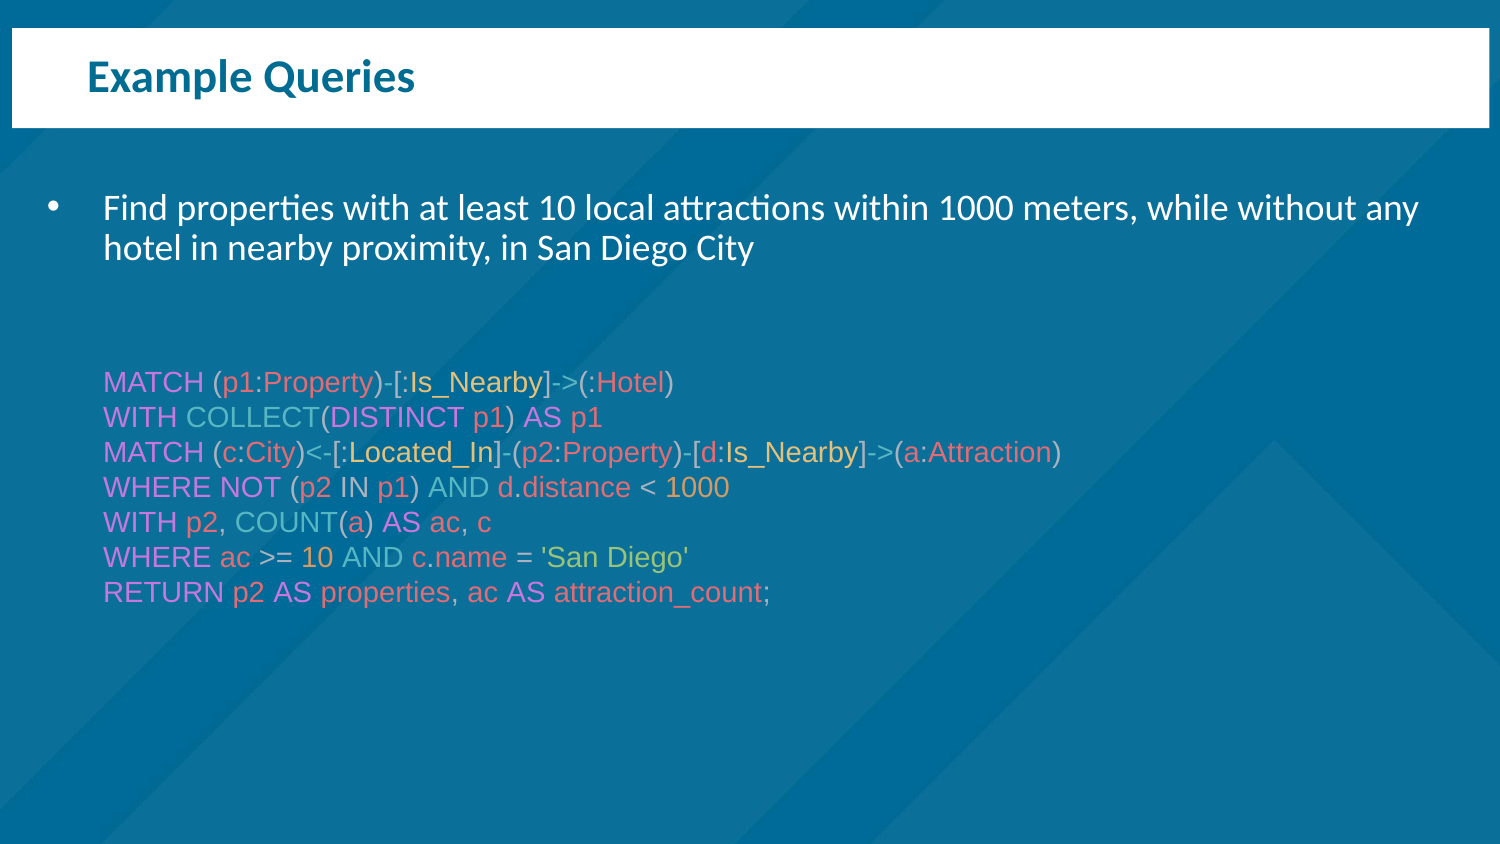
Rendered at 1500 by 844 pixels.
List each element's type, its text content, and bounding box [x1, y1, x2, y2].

title Example Queries [12, 28, 1490, 129]
list Find properties with at least 10 local attractions within 1000 meters, while without any hotel in nearby proximity, in San Diego City MATCH (p1:Property)-[:Is_Nearby]->(:Hotel) WITH COLLECT(DISTINCT p1) AS p1 MATCH (c:City)<-[:Located_In]-(p2:Property)-[d:Is_Nearby]->(a:Attraction) WHERE NOT (p2 IN p1) AND d.distance < 1000 WITH p2, COUNT(a) AS ac, c WHERE ac >= 10 AND c.name = 'San Diego' RETURN p2 AS properties, ac AS attraction_count; [28, 142, 1490, 802]
